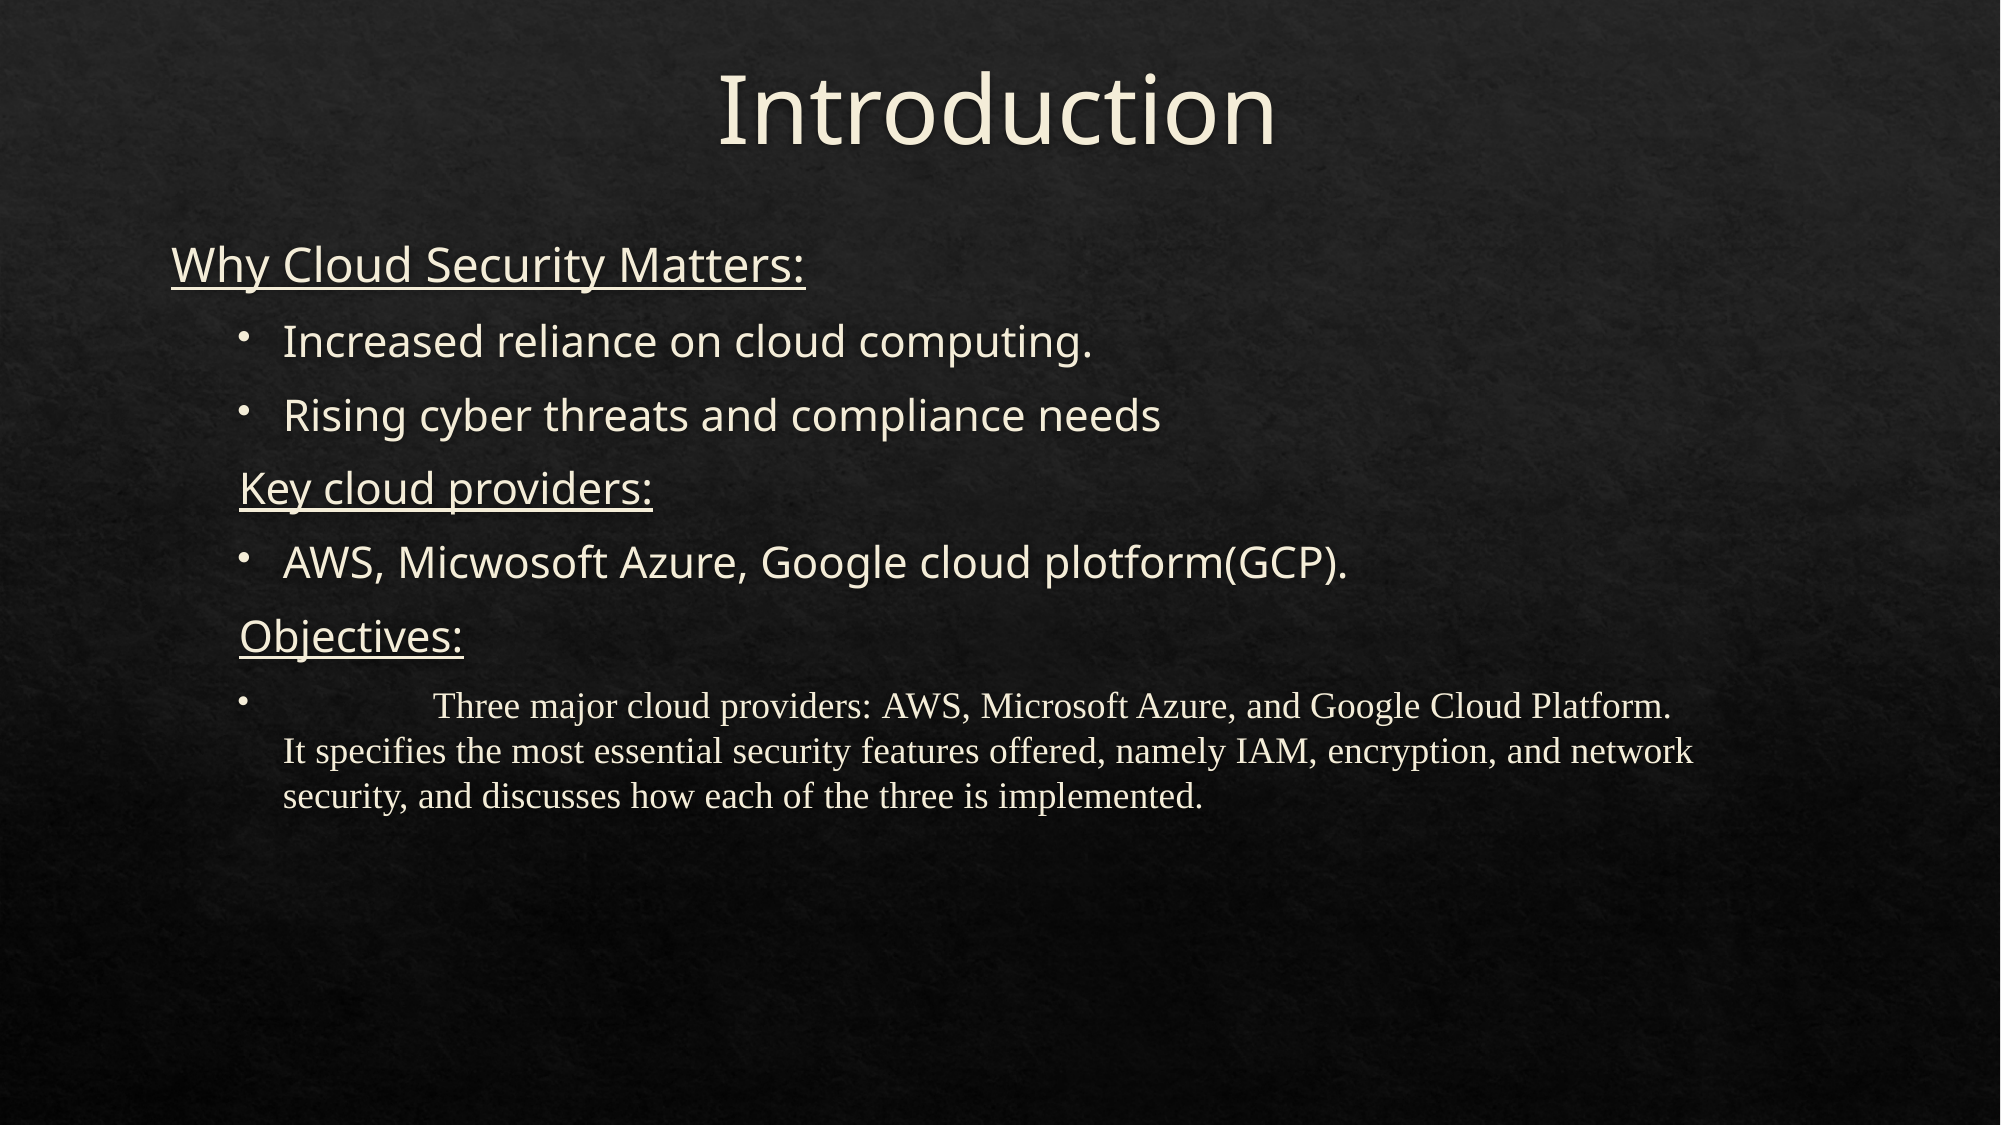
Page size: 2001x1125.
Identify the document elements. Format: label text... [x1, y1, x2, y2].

title Introduction [149, 37, 1849, 191]
list Why Cloud Security Matters: Increased reliance on cloud computing. Rising cyber threats and compliance needs Key cloud providers: AWS, Micwosoft Azure, Google cloud plotform(GCP). Objectives: Three major cloud providers: AWS, Microsoft Azure, and Google Cloud Platform. It specifies the most essential security features offered, namely IAM, encryption, and network security, and discusses how each of the three is implemented. [149, 221, 1849, 950]
